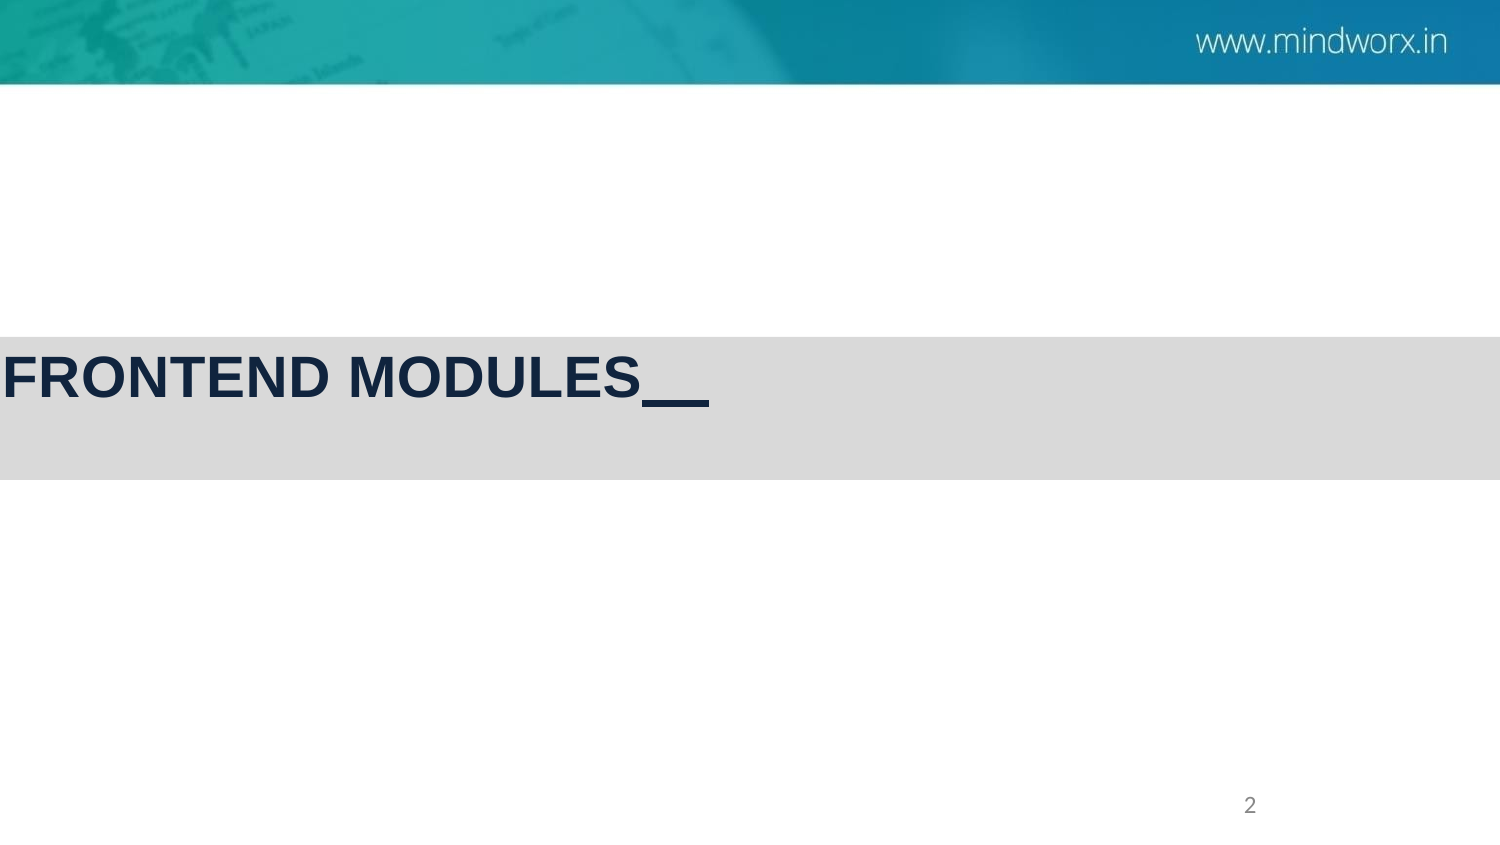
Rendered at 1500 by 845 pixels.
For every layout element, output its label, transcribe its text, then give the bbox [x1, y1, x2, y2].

picture [0, 0, 1500, 94]
text_box 2 [1241, 786, 1259, 819]
title FRONTEND MODULES [0, 336, 1500, 480]
